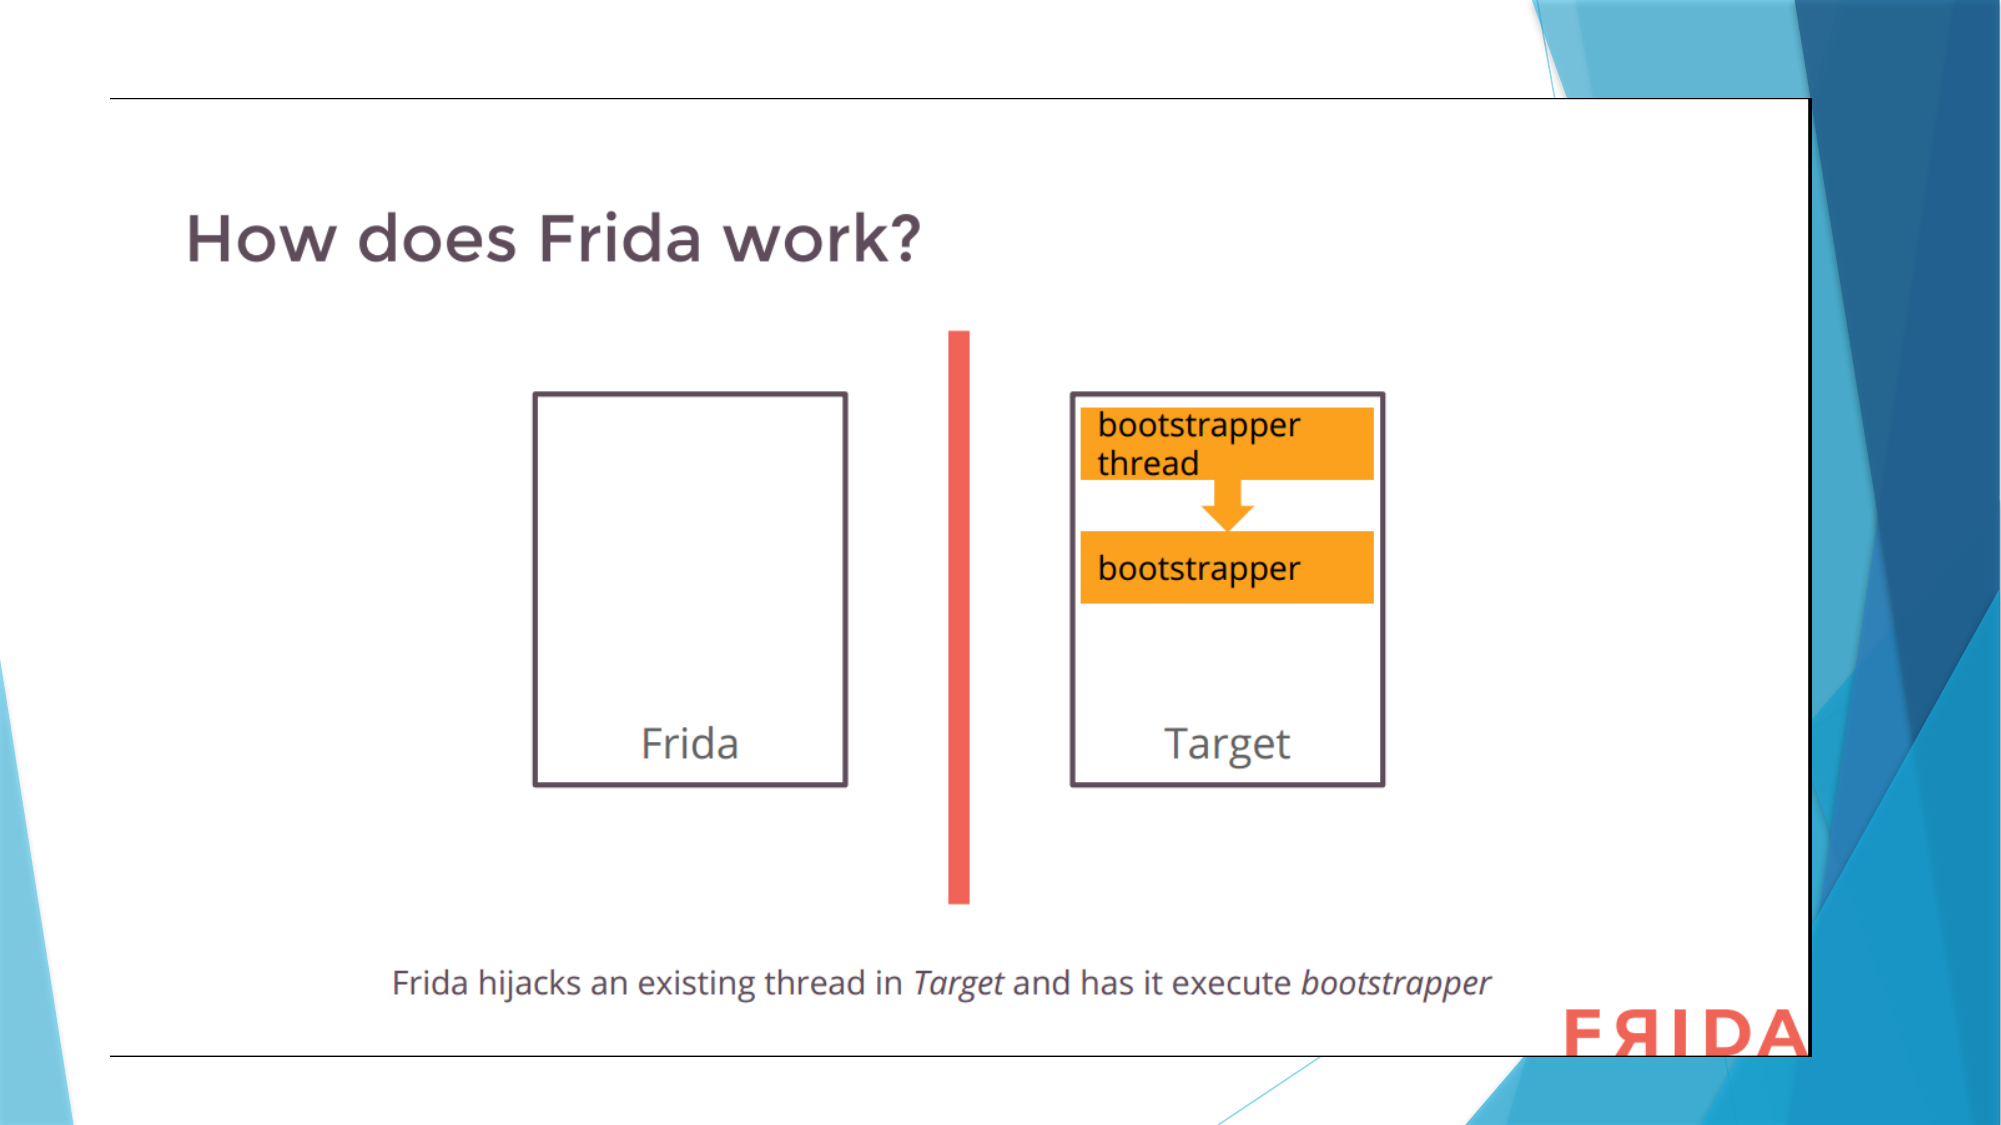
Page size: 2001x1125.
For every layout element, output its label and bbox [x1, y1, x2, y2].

picture [109, 98, 1812, 1057]
